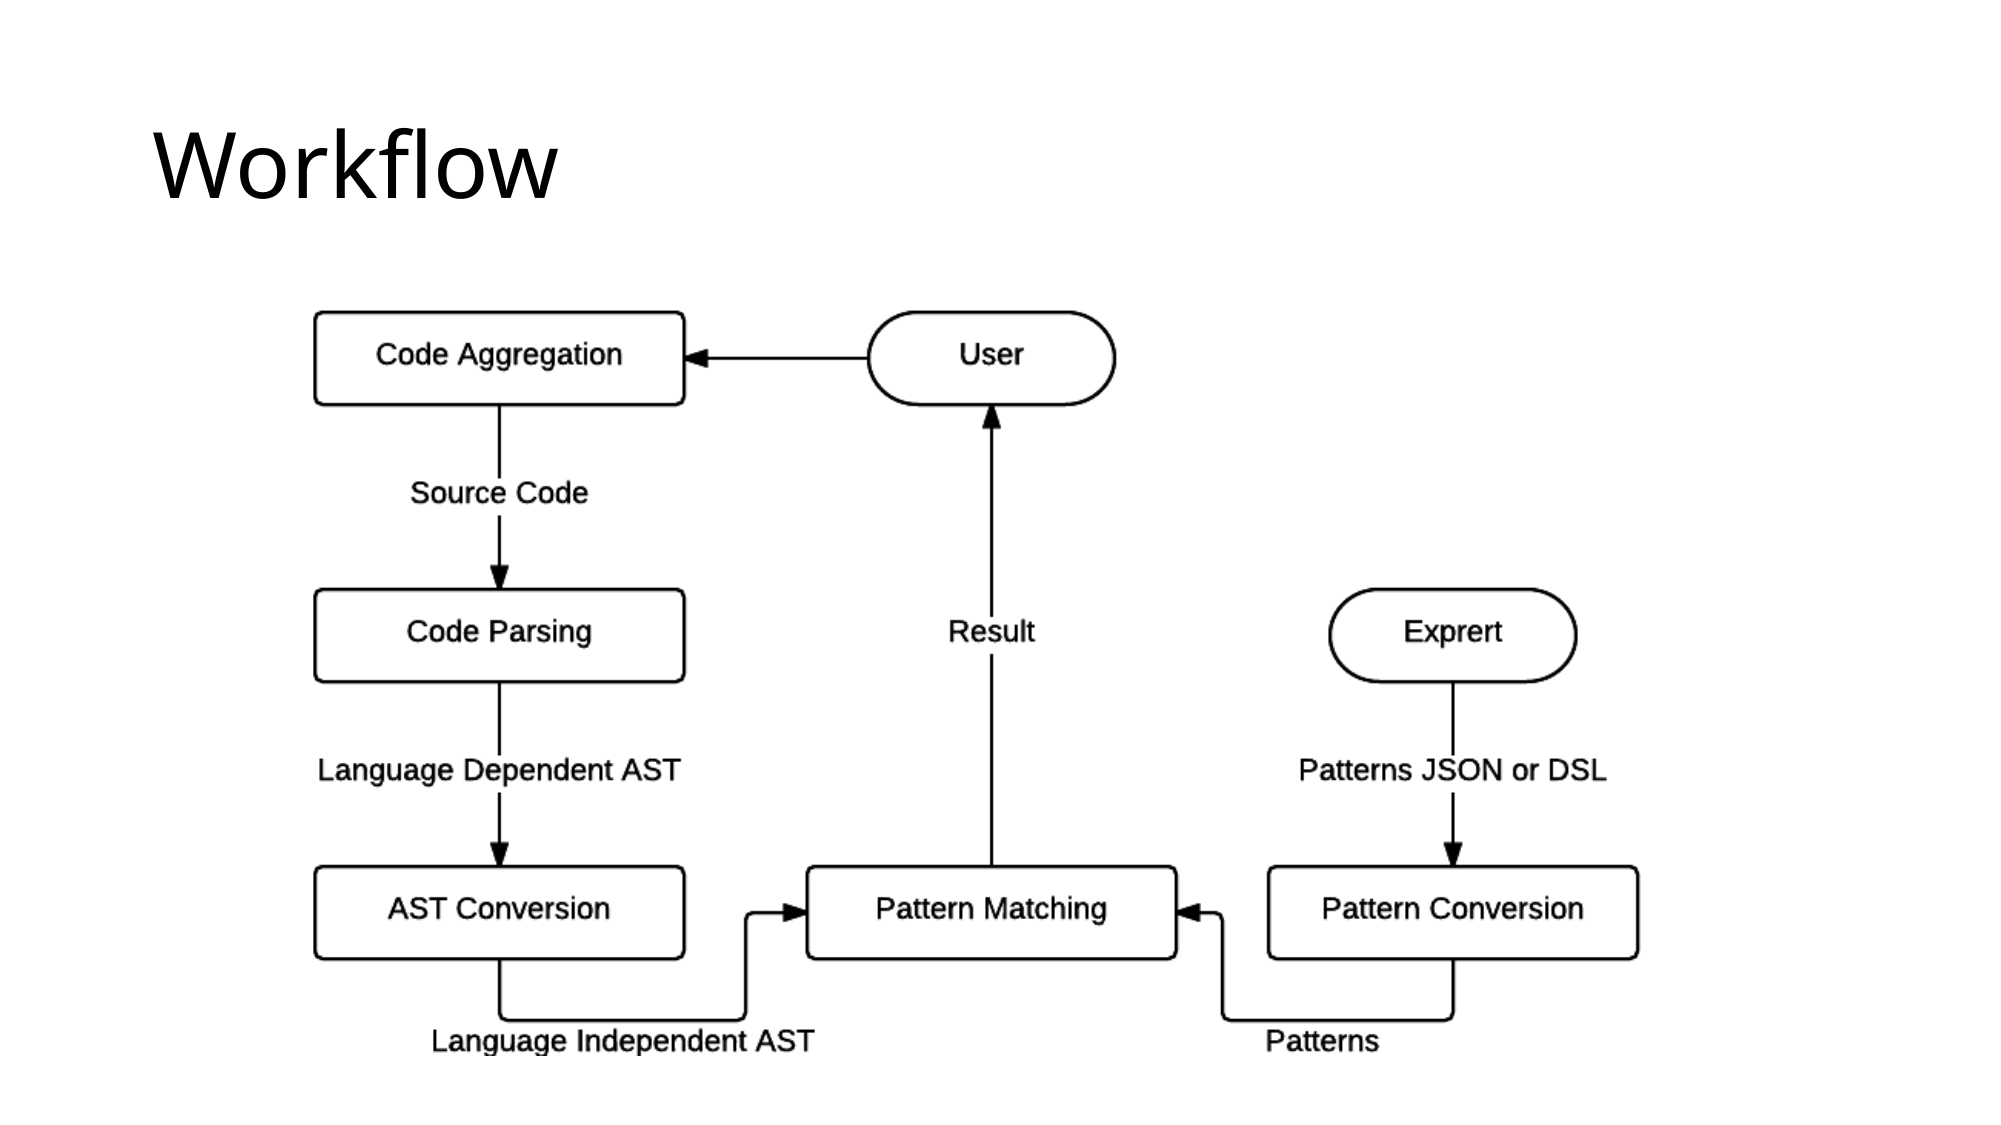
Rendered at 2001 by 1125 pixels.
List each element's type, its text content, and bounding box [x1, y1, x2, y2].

title Workflow [137, 59, 1863, 278]
picture [249, 277, 1704, 1056]
